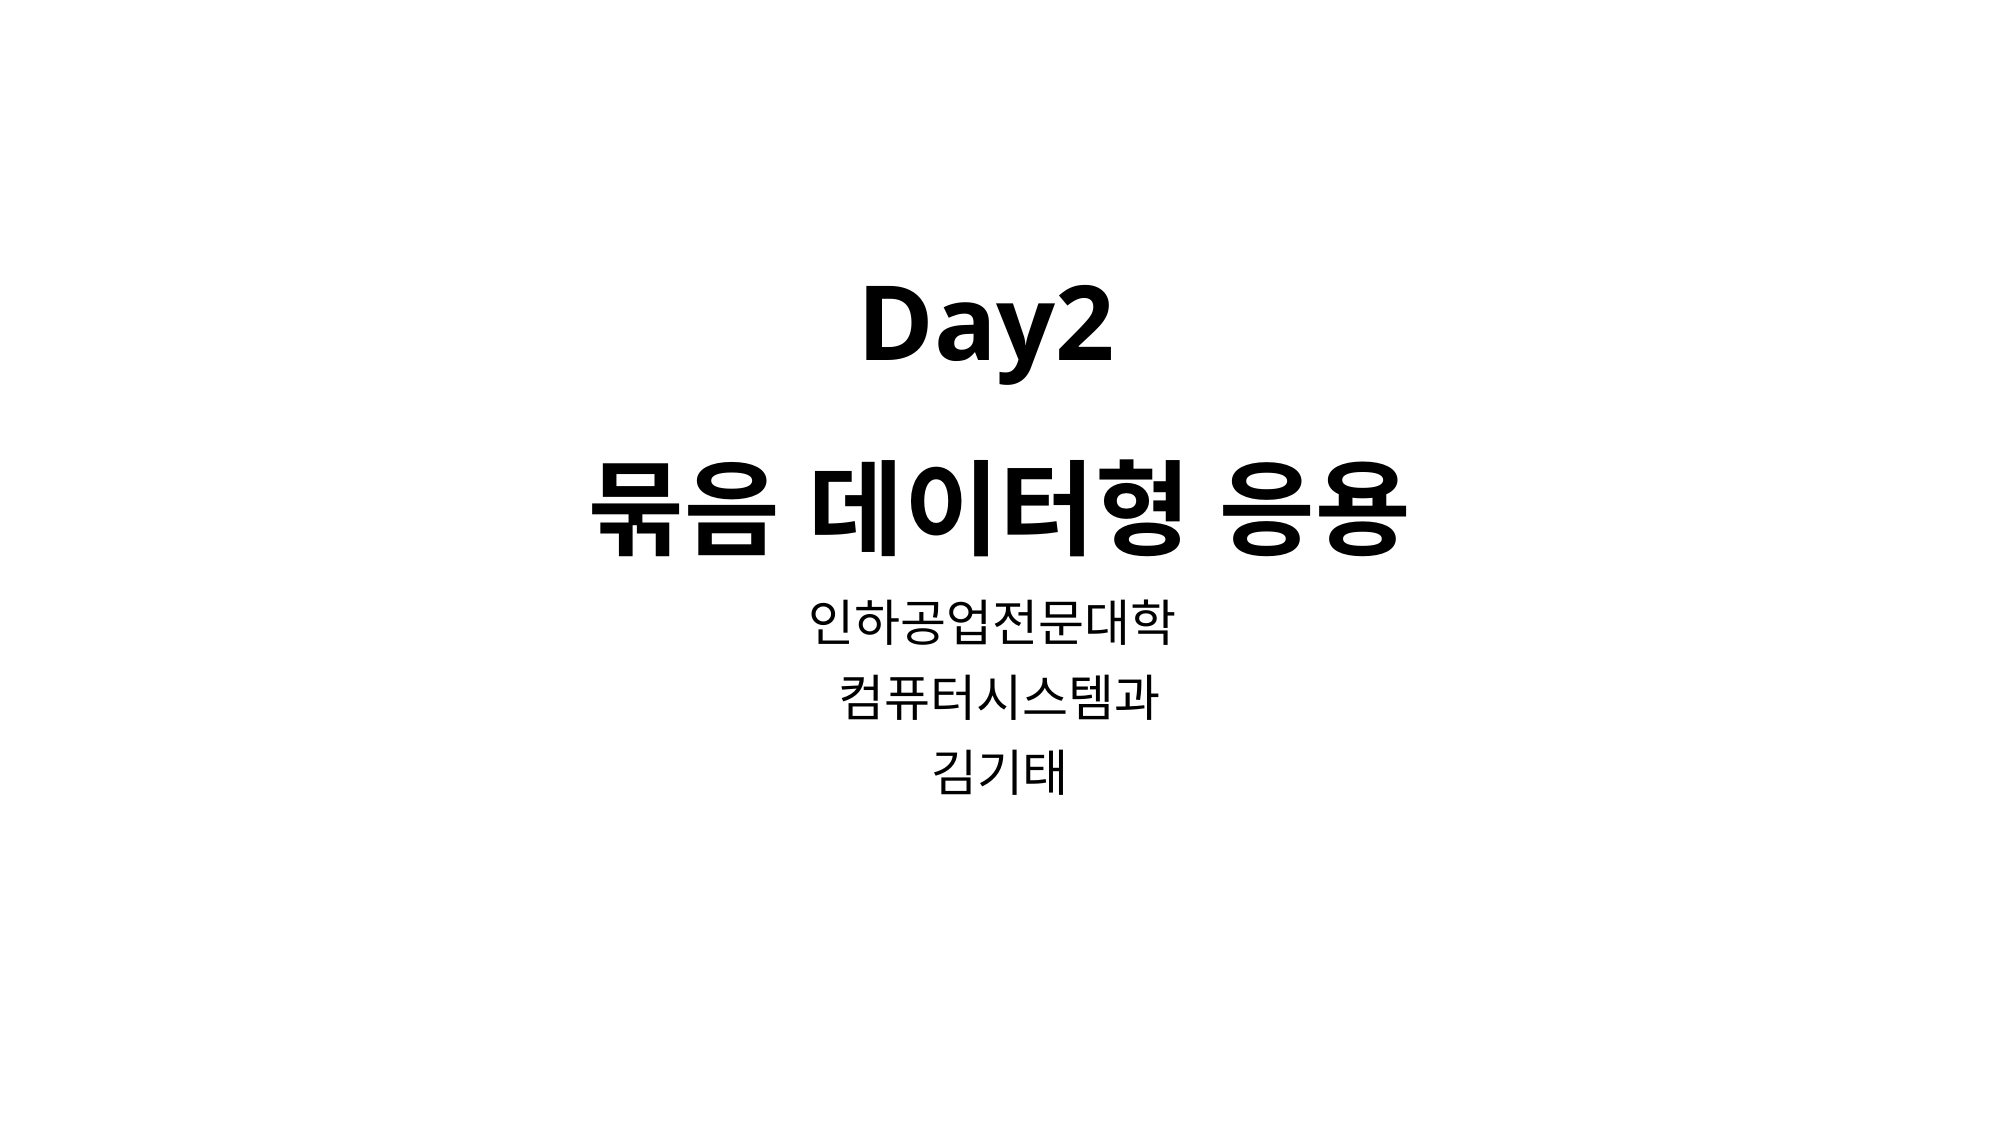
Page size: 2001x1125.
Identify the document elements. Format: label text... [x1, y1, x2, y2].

subtitle 인하공업전문대학 컴퓨터시스템과 김기태 [249, 590, 1750, 863]
title Day2 묶음 데이터형 응용 [249, 184, 1750, 576]
